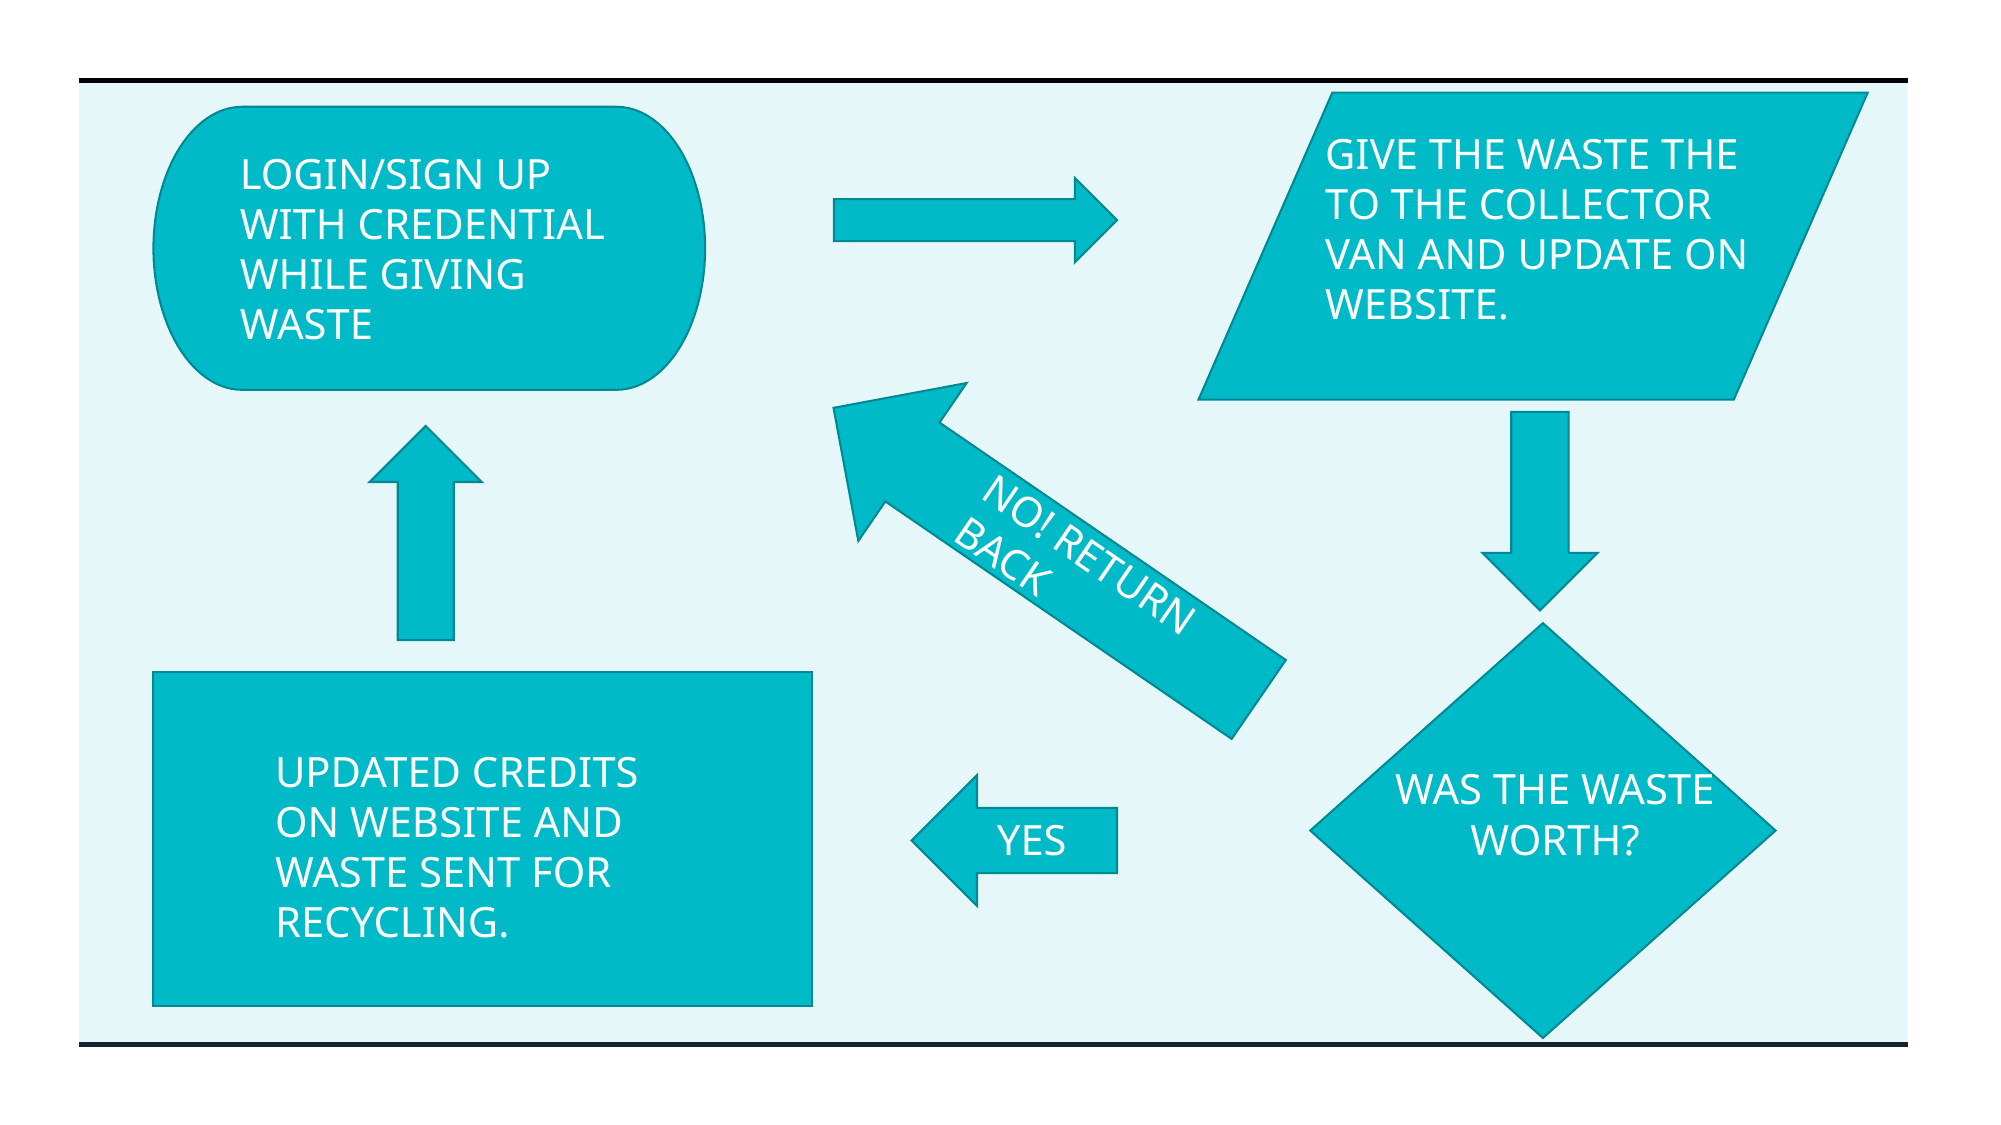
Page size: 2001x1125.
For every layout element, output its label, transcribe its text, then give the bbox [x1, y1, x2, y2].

text_box GIVE THE WASTE THE TO THE COLLECTOR VAN AND UPDATE ON WEBSITE. [1310, 120, 1766, 336]
text_box [832, 381, 990, 544]
text_box [1393, 621, 1693, 755]
text_box [152, 105, 707, 391]
text_box [0, 0, 2000, 1125]
text_box [1308, 775, 1732, 1040]
text_box [1170, 617, 1288, 741]
text_box [78, 79, 1909, 1046]
text_box YES [982, 806, 1136, 872]
text_box [1740, 797, 1778, 864]
text_box [910, 772, 1119, 909]
text_box [1196, 141, 1763, 401]
text_box NO! RETURN BACK [929, 449, 1230, 705]
text_box [832, 175, 1119, 265]
text_box WAS THE WASTE WORTH? [1370, 755, 1740, 871]
text_box [1319, 91, 1870, 329]
text_box [367, 424, 485, 642]
text_box UPDATED CREDITS ON WEBSITE AND WASTE SENT FOR RECYCLING. [260, 738, 680, 953]
text_box [152, 671, 813, 1007]
text_box LOGIN/SIGN UP WITH CREDENTIAL WHILE GIVING WASTE [224, 140, 645, 356]
text_box [1480, 410, 1600, 612]
